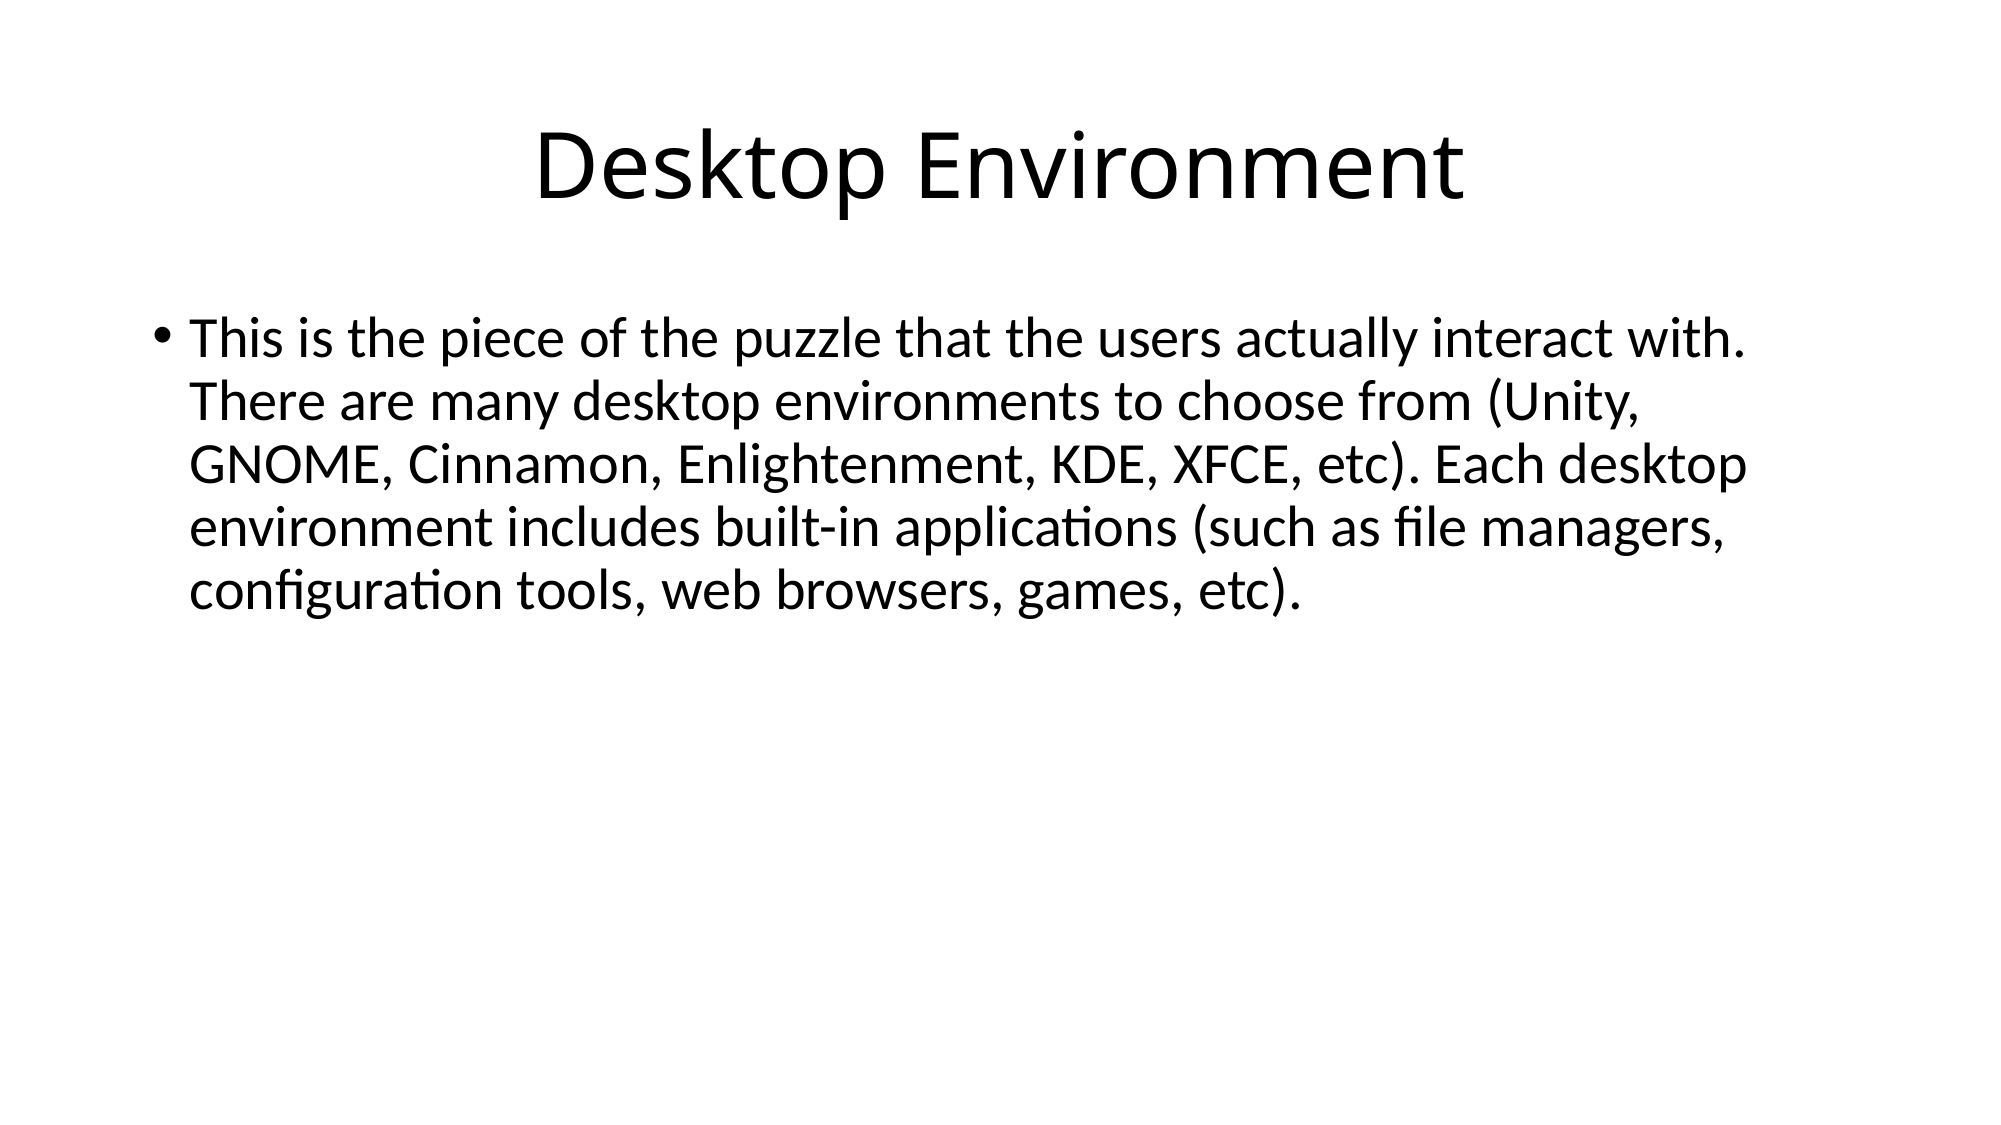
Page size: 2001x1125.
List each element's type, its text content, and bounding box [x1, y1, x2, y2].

title Desktop Environment [137, 59, 1863, 278]
list This is the piece of the puzzle that the users actually interact with. There are many desktop environments to choose from (Unity, GNOME, Cinnamon, Enlightenment, KDE, XFCE, etc). Each desktop environment includes built-in applications (such as file managers, configuration tools, web browsers, games, etc). [137, 299, 1863, 1014]
